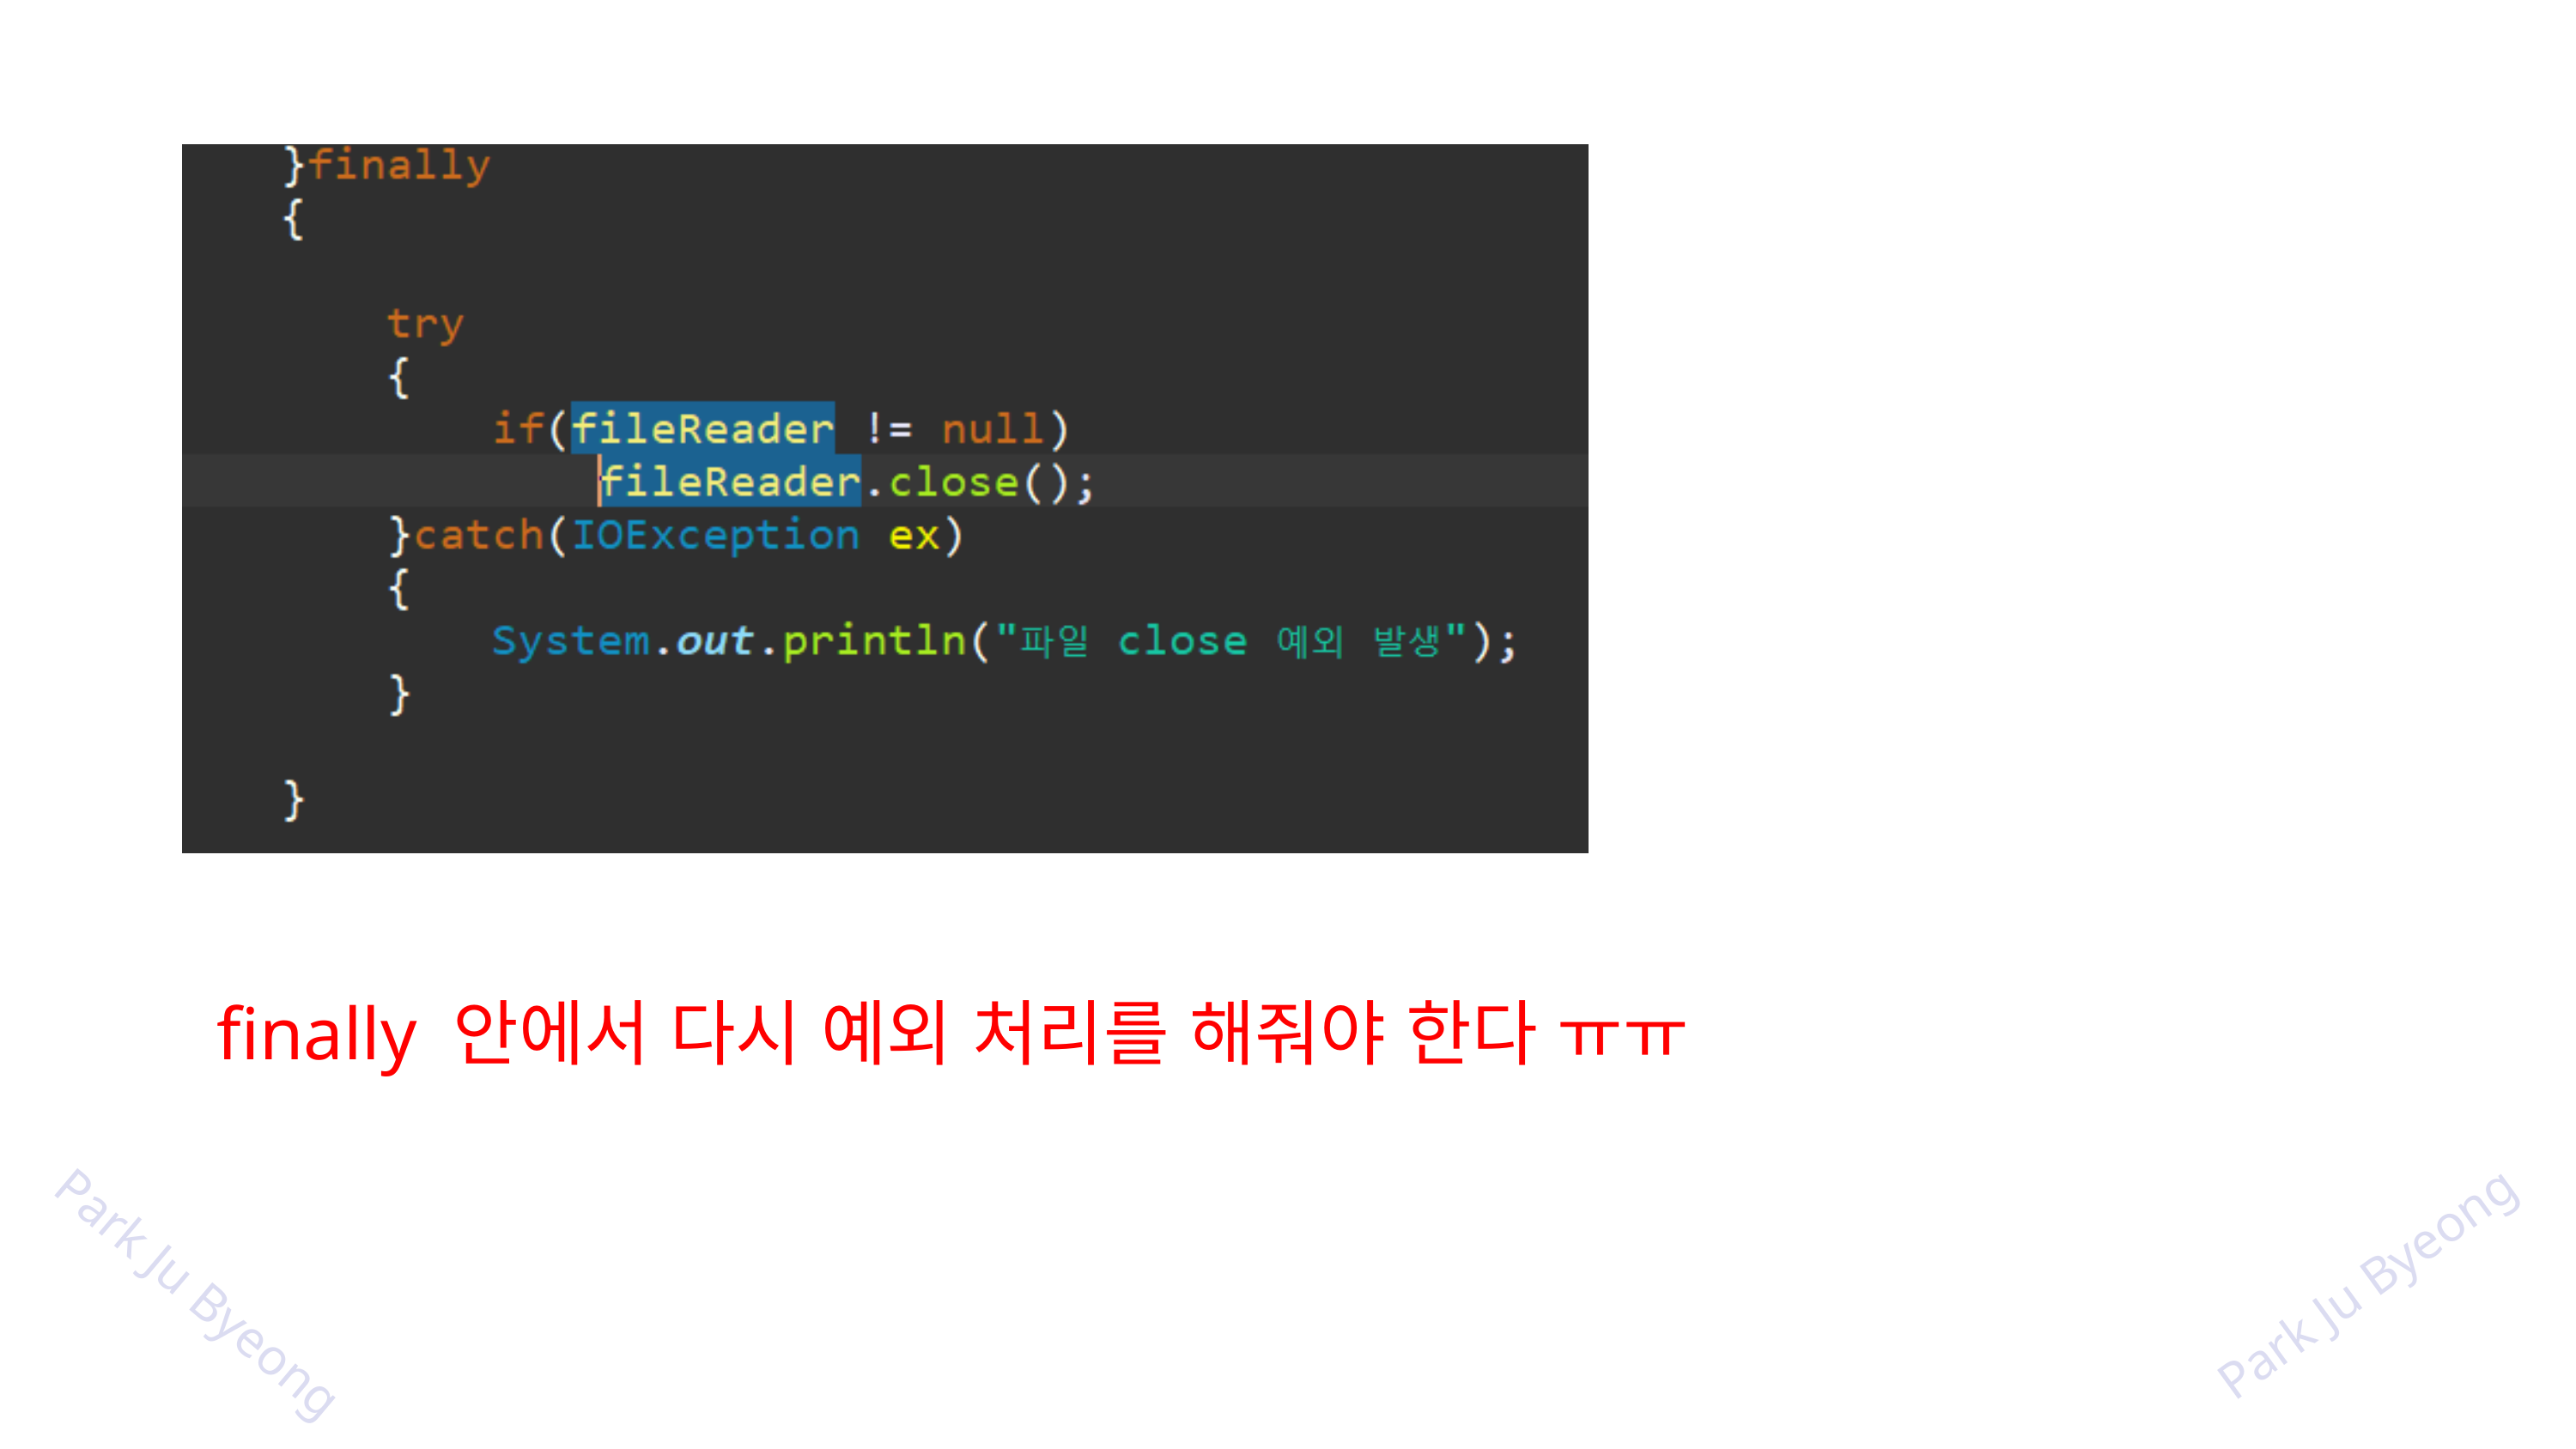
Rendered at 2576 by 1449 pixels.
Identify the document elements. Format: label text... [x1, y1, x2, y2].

picture [182, 144, 1589, 853]
text_box finally 안에서 다시 예외 처리를 해줘야 한다 ㅠㅠ [204, 981, 2206, 1081]
